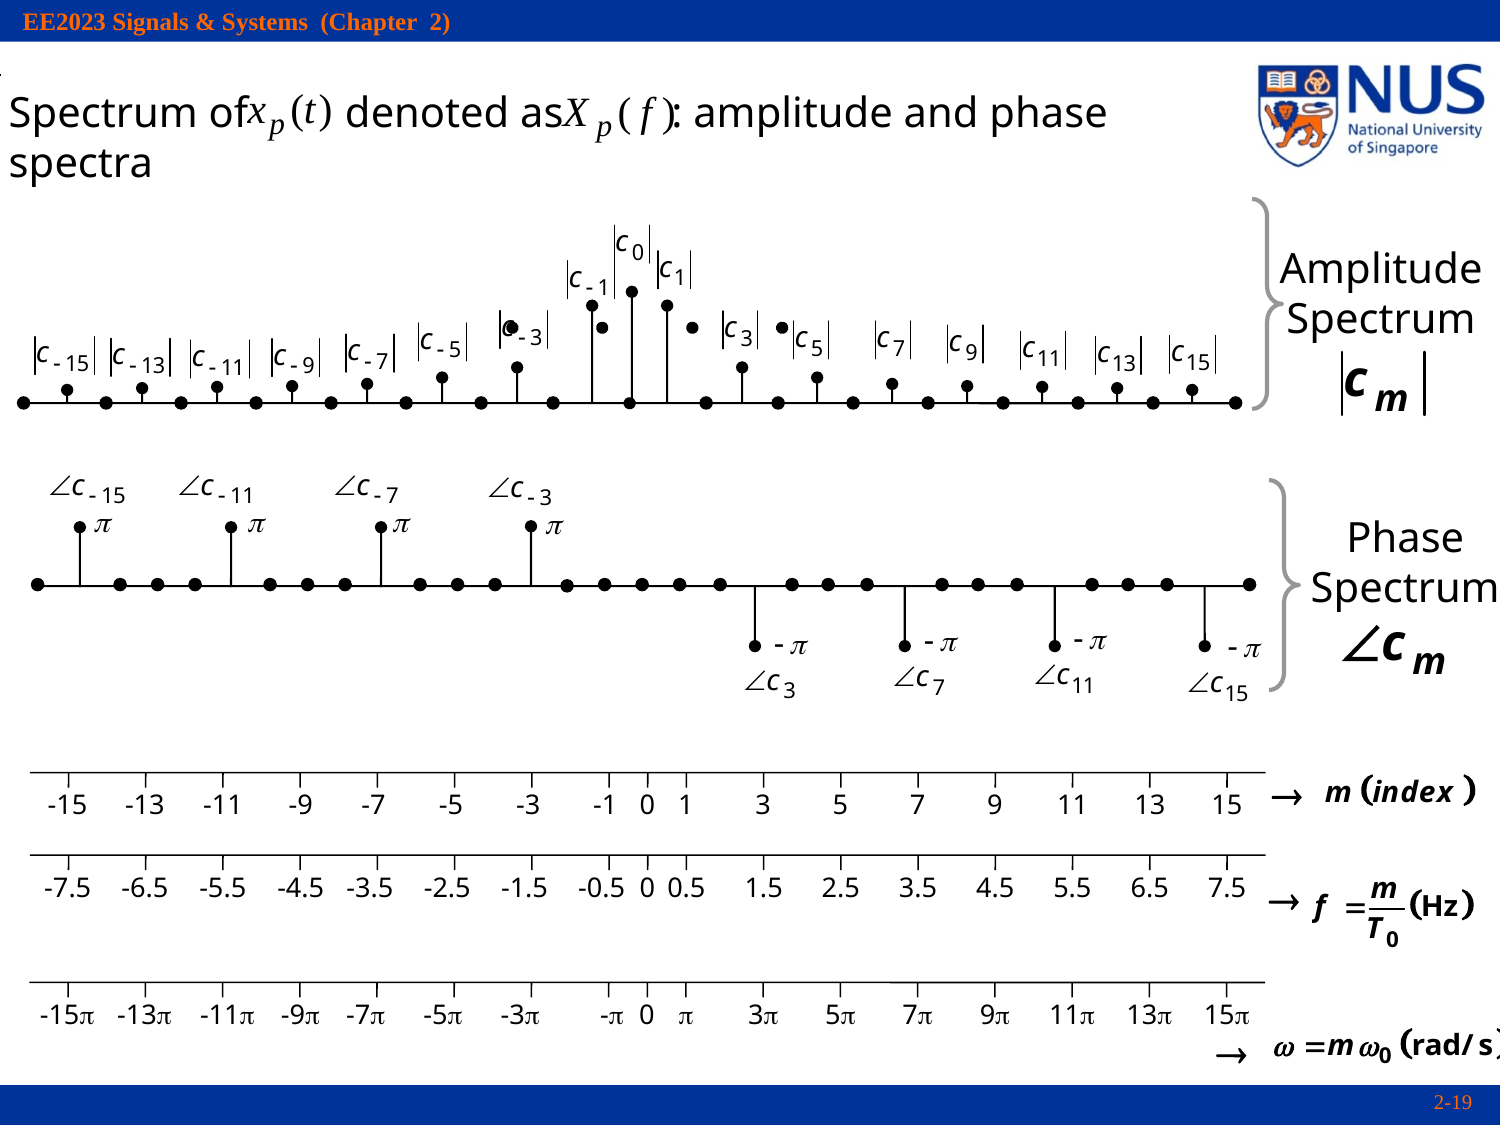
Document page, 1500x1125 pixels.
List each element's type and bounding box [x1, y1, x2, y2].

text_box [29, 763, 1500, 1083]
text_box [5, 465, 1500, 717]
text_box [0, 0, 1500, 75]
picture [1241, 75, 1500, 182]
text_box [0, 77, 1256, 150]
text_box [17, 198, 1500, 420]
